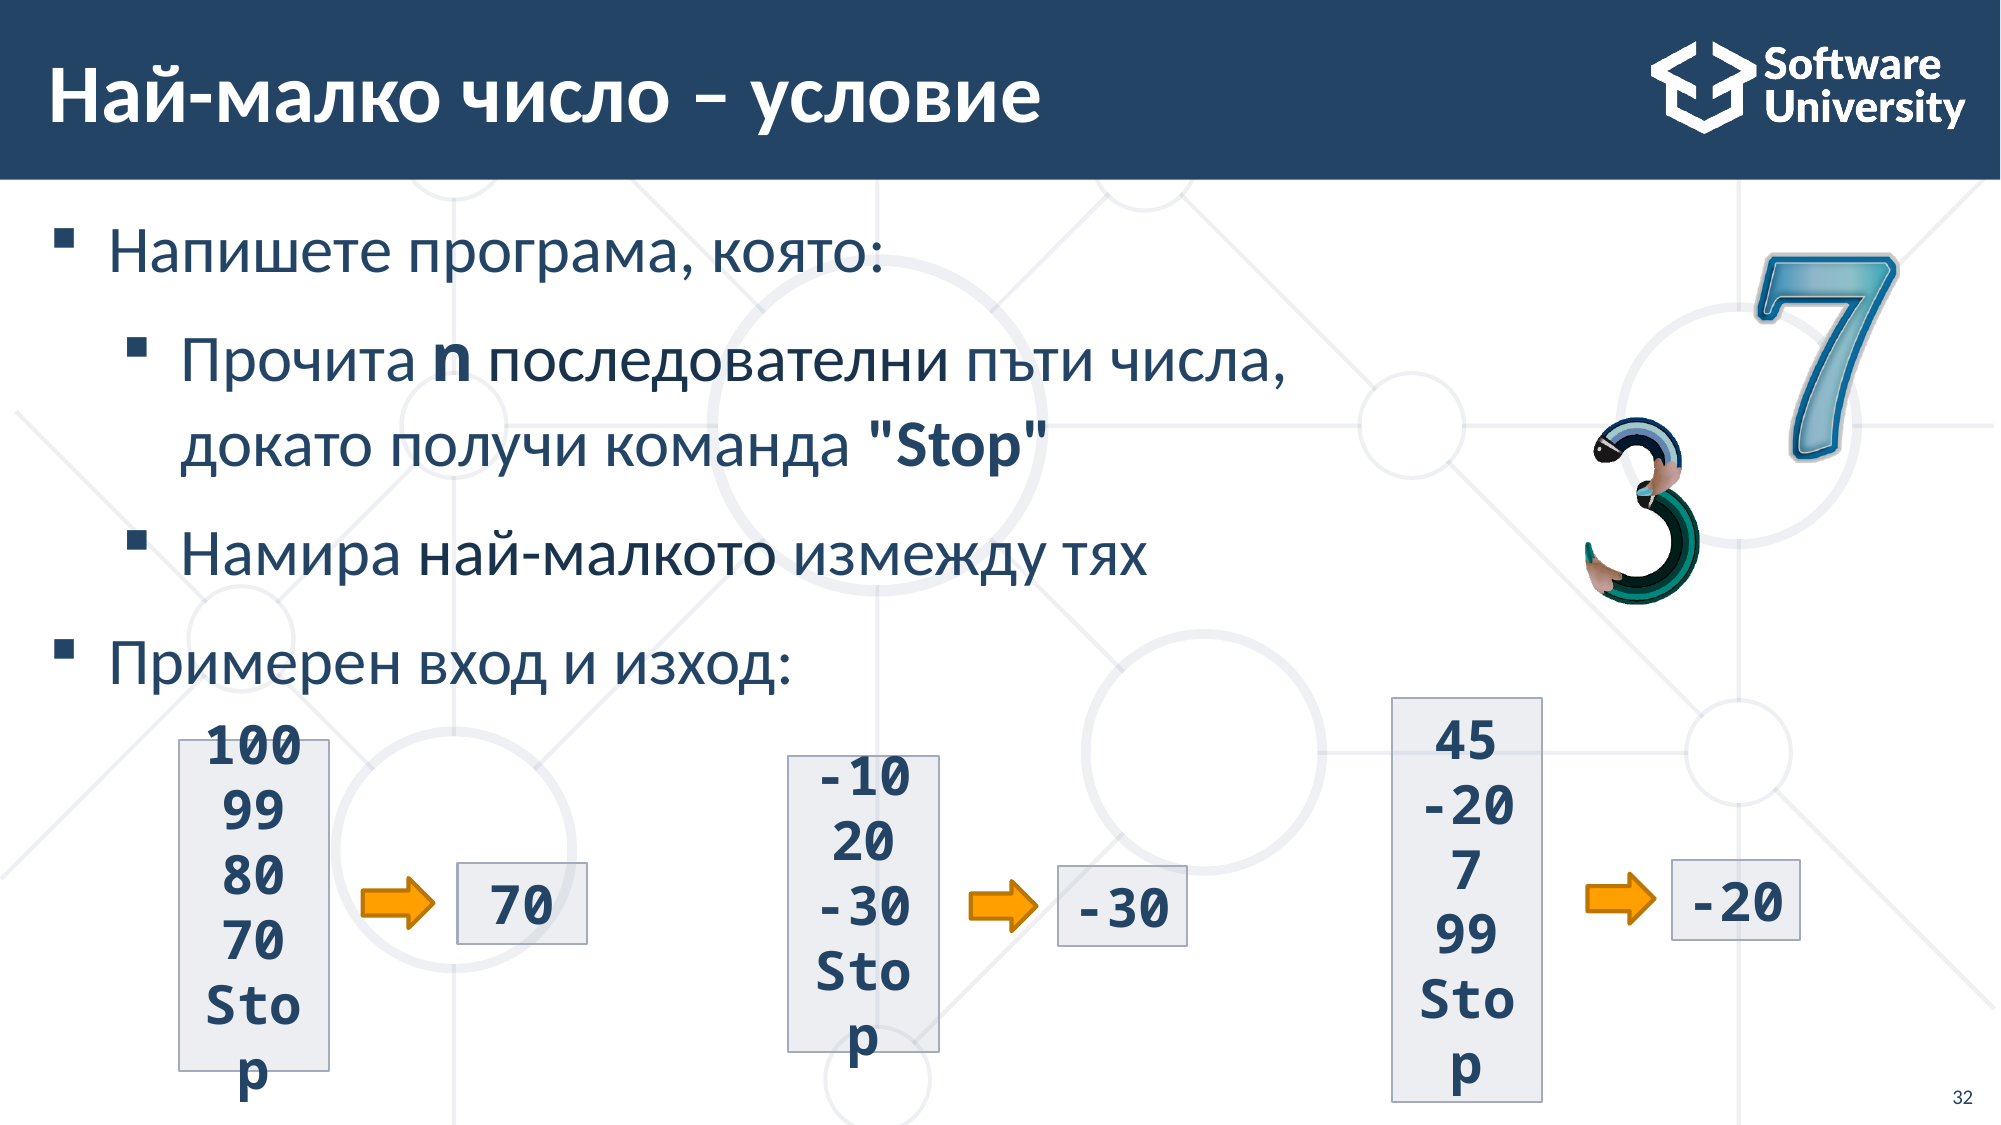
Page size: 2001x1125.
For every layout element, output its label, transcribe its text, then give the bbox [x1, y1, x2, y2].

text_box [1585, 871, 1657, 926]
text_box -30 [1058, 865, 1188, 947]
title Най-малко число – условие [31, 16, 1625, 162]
slide_number 32 [1927, 1067, 1989, 1117]
picture [1753, 252, 1901, 464]
list Напишете програма, която: Прочита n последователни пъти числа, докато получи команда "Stop" Намира най-малкото измежду тях Примерен вход и изход: [31, 196, 1347, 1104]
text_box -10 20 -30 Stop [787, 755, 940, 1052]
text_box 45 -20 7 99 Stop [1391, 697, 1542, 1103]
text_box [968, 879, 1039, 934]
text_box [360, 876, 436, 930]
text_box -20 [1671, 859, 1800, 941]
picture [1651, 41, 1966, 134]
picture [1578, 408, 1706, 613]
text_box 100 99 80 70 Stop [178, 739, 329, 1072]
text_box 70 [457, 863, 588, 944]
